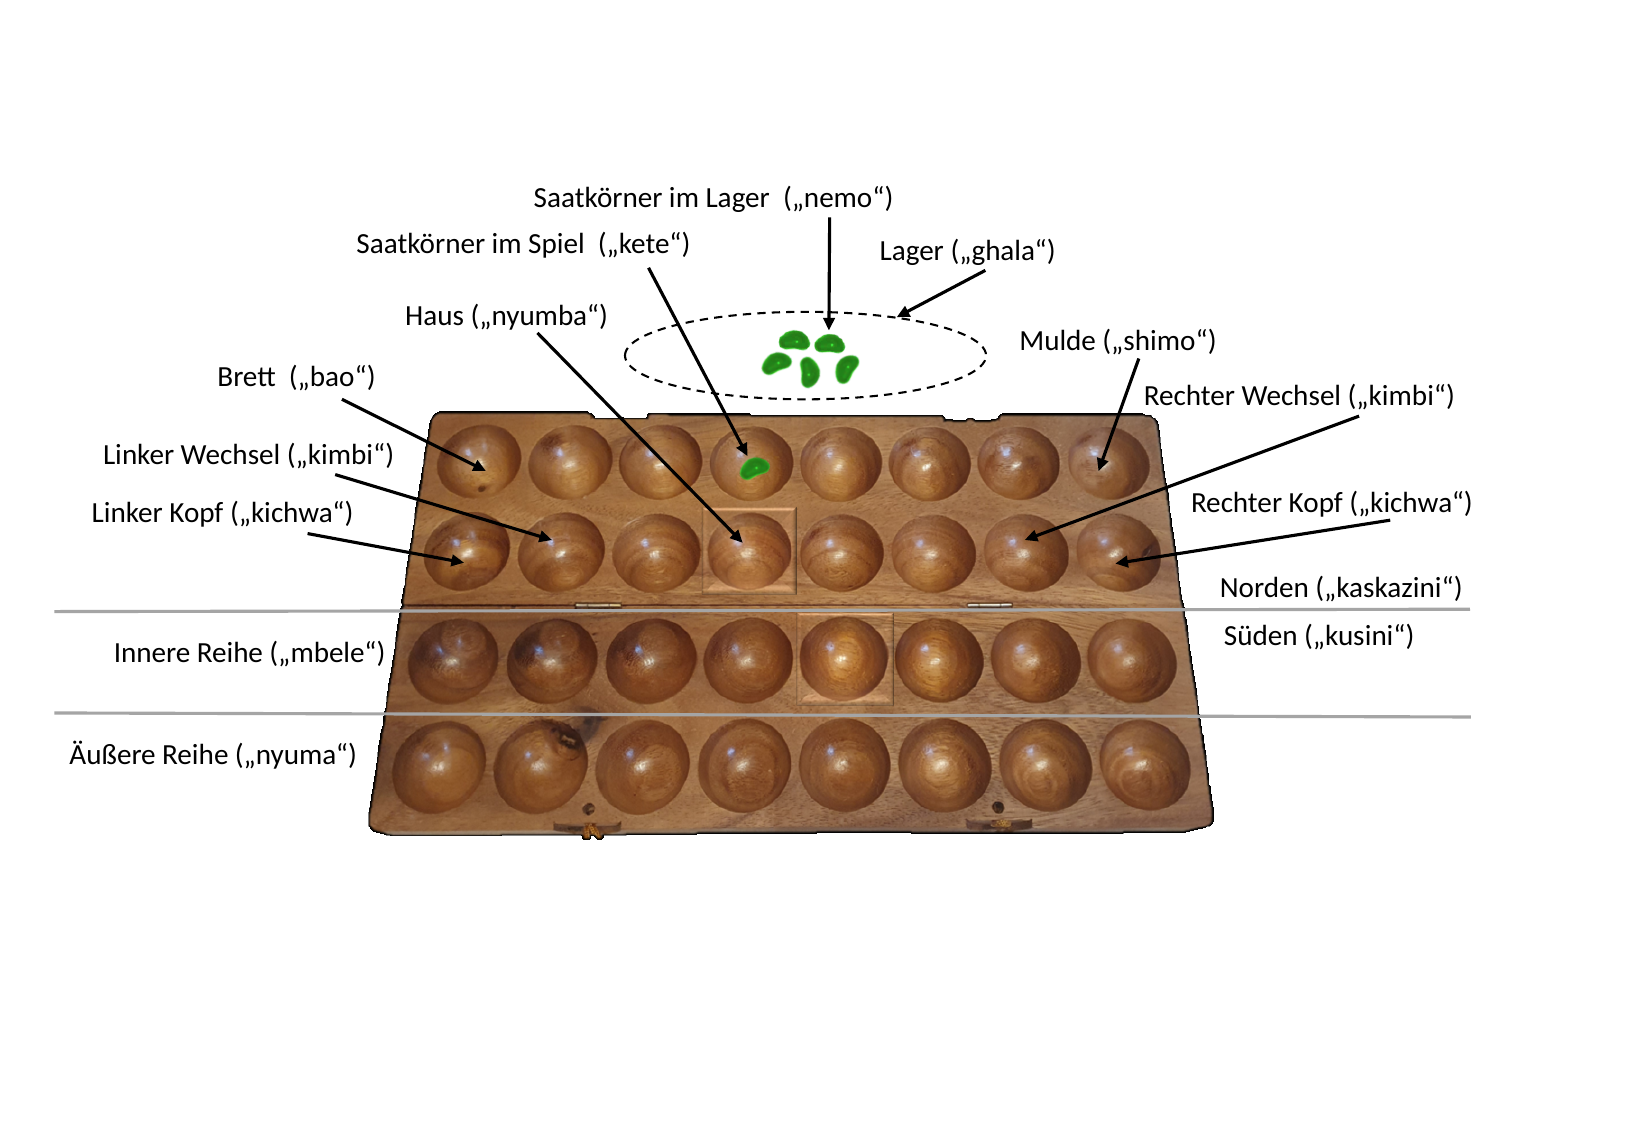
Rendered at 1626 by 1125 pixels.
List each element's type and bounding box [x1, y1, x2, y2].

text_box [54, 170, 1588, 845]
